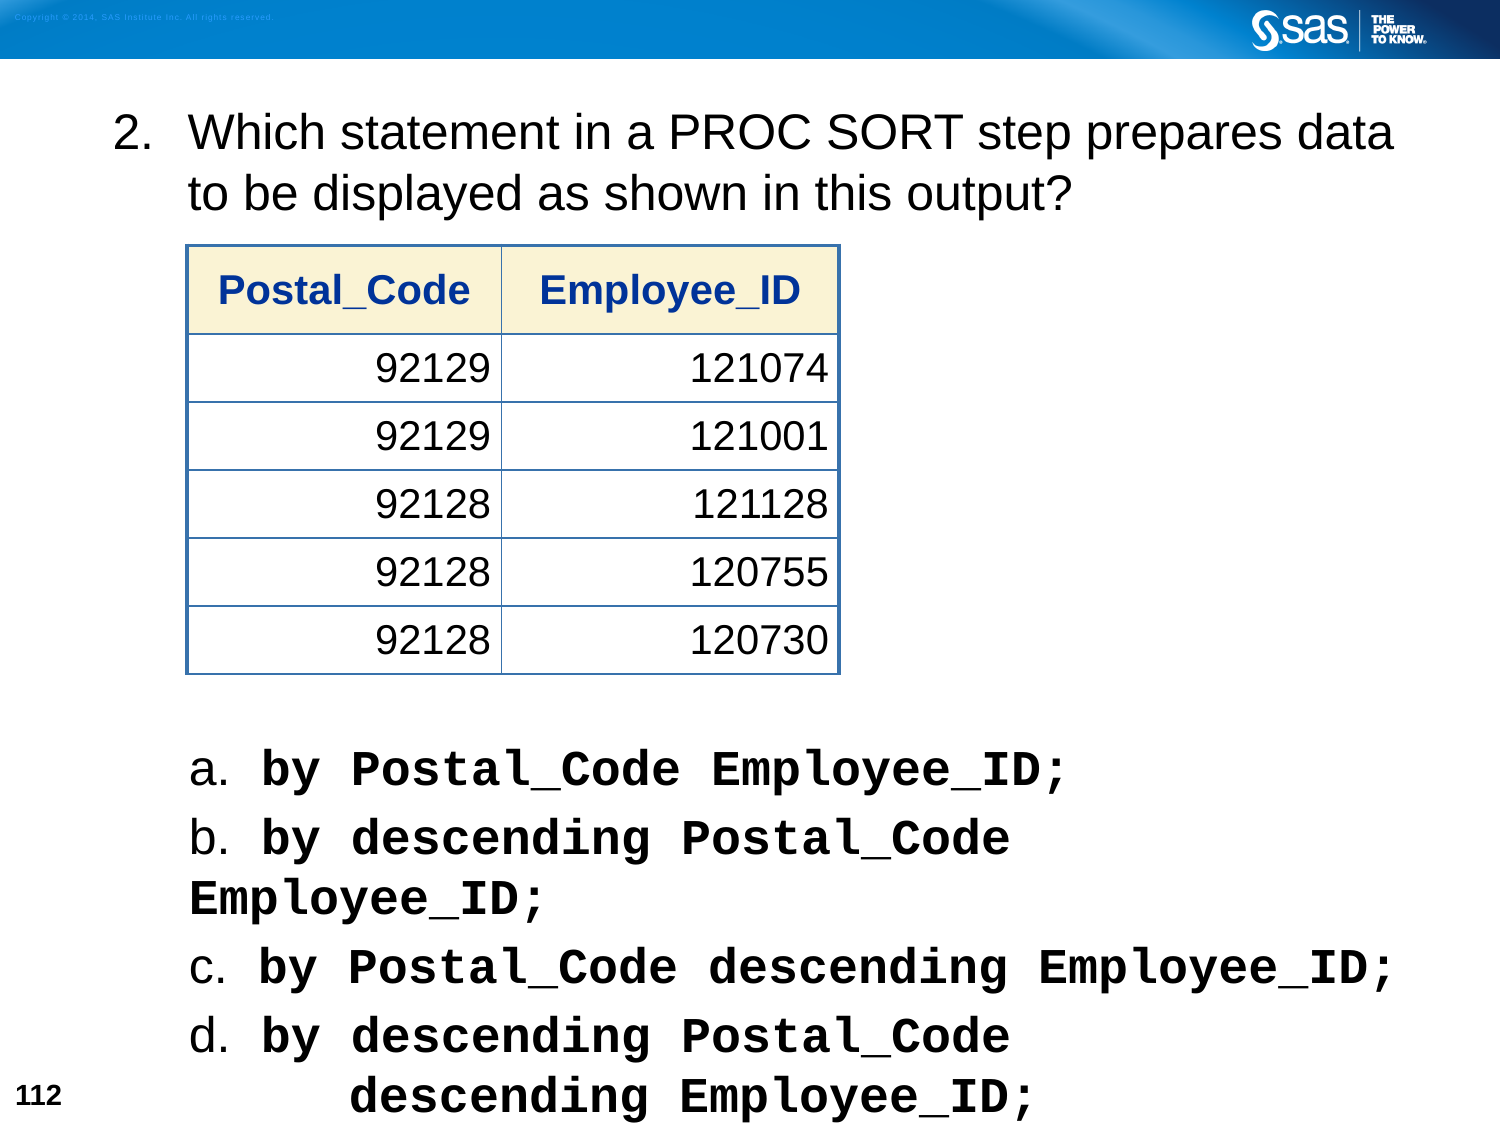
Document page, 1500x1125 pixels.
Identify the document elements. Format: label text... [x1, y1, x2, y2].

table_cell 120730 [502, 607, 837, 673]
table_cell 92128 [189, 471, 501, 537]
picture [0, 0, 1500, 59]
table_cell 121128 [502, 471, 837, 537]
table_cell 92129 [189, 403, 501, 469]
table_cell 121001 [502, 403, 837, 469]
table_cell 92128 [189, 607, 501, 673]
table_cell 121074 [502, 335, 837, 401]
table_cell 92128 [189, 539, 501, 605]
list Which statement in a PROC SORT step prepares data to be displayed as shown in this output? a. by Postal_Code Employee_ID; b. by descending Postal_Code Employee_ID; c. by Postal_Code descending Employee_ID; d. by descending Postal_Code descending Employee_ID; [112, 99, 1400, 1125]
table_header Employee_ID [502, 247, 837, 333]
table_cell 92129 [189, 335, 501, 401]
table_header Postal_Code [189, 247, 501, 333]
table_cell 120755 [502, 539, 837, 605]
